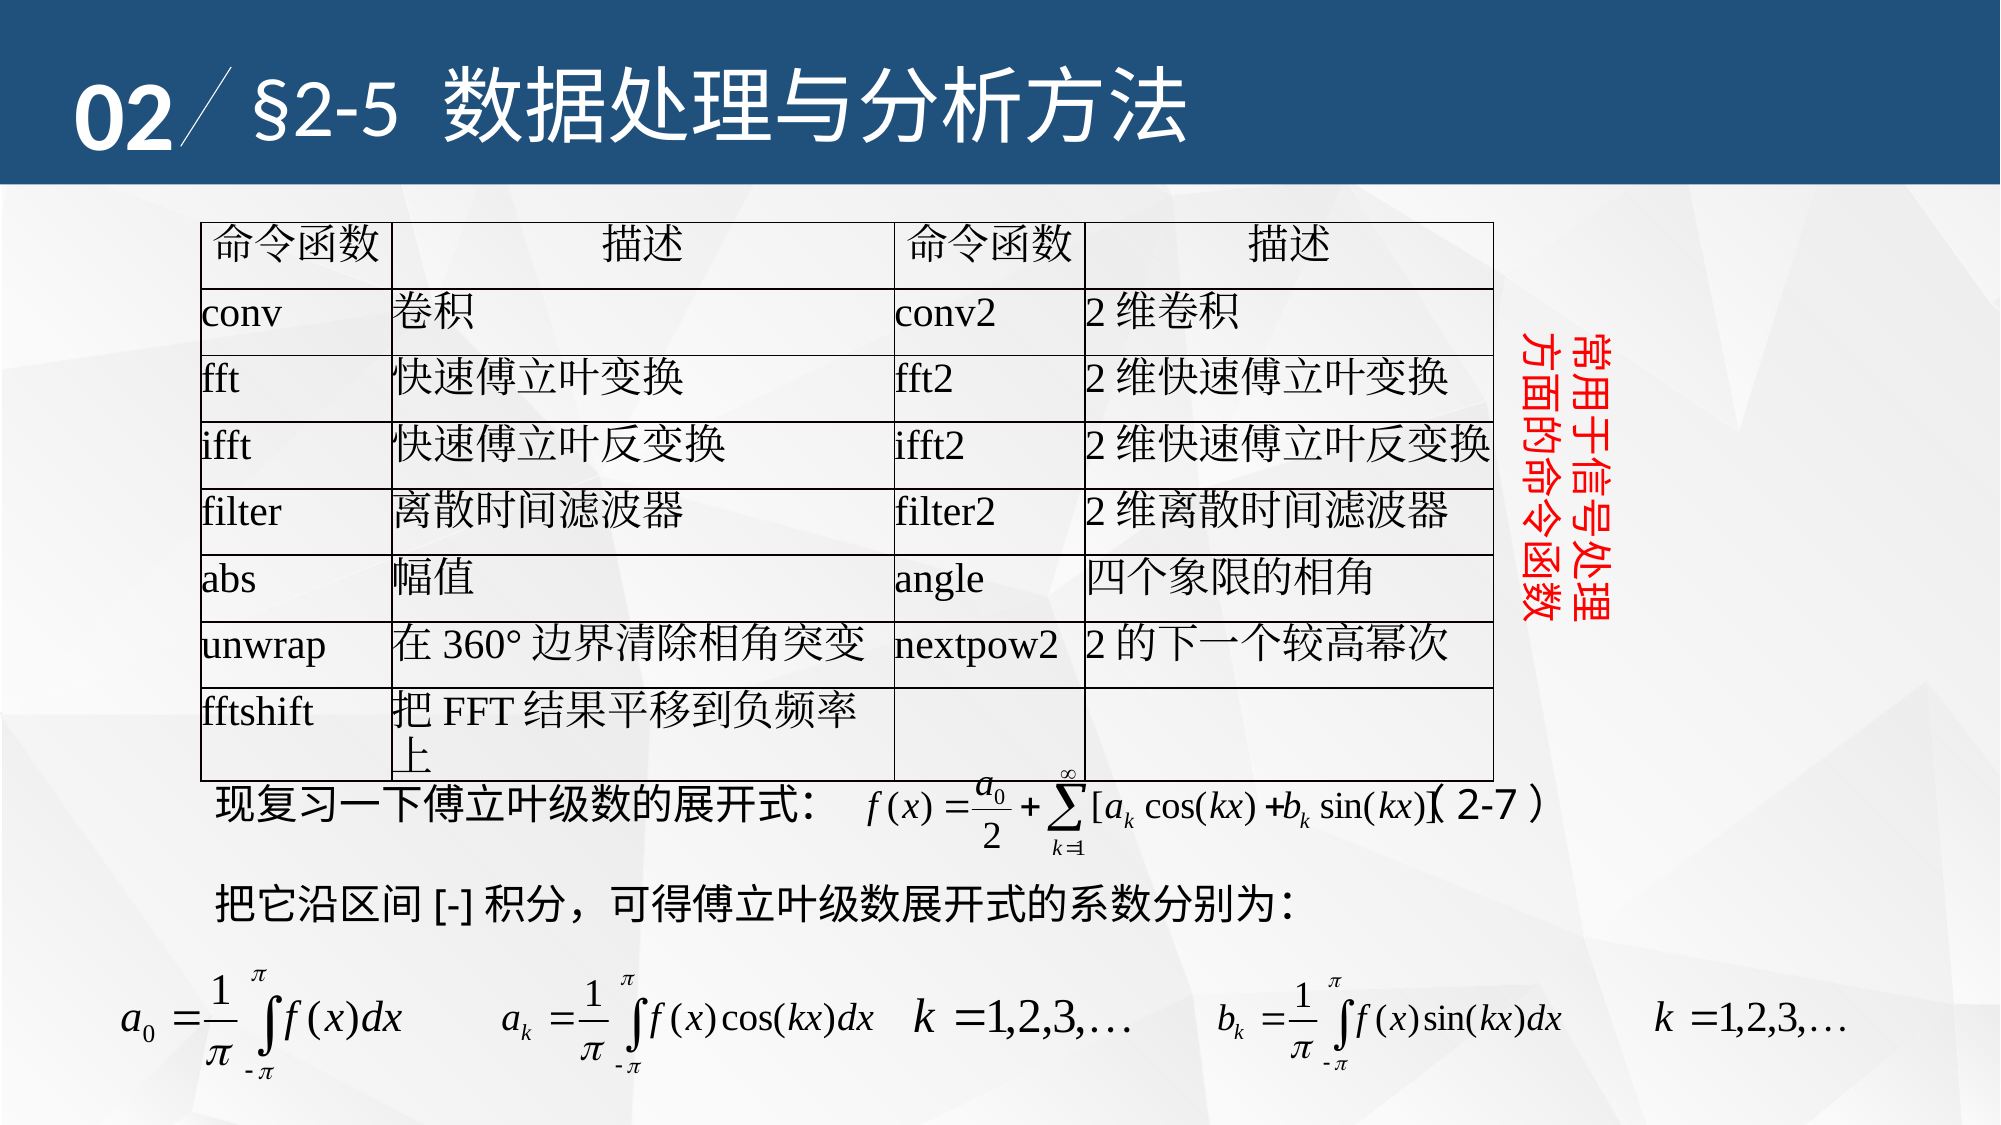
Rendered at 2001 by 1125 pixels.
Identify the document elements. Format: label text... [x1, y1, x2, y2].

text_box 现复习一下傅立叶级数的展开式： （2-7） 把它沿区间[-]积分，可得傅立叶级数展开式的系数分别为： [199, 770, 1648, 936]
table_cell filter2 [895, 490, 1084, 554]
table_cell 2维卷积 [1086, 290, 1493, 355]
table_cell 2维快速傅立叶反变换 [1086, 423, 1493, 488]
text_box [905, 988, 1140, 1054]
table_cell filter [202, 490, 391, 554]
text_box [113, 951, 410, 1091]
table_cell 2的下一个较高幂次 [1086, 623, 1493, 687]
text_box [1647, 992, 1855, 1050]
table_cell angle [895, 556, 1084, 621]
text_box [854, 754, 1445, 864]
table_header 描述 [393, 223, 894, 288]
table_cell fft [202, 356, 391, 421]
table_cell conv2 [895, 290, 1084, 355]
table_cell 2维离散时间滤波器 [1086, 490, 1493, 554]
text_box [495, 958, 880, 1083]
list §2-5 数据处理与分析方法 [235, 57, 1265, 139]
table_cell fft2 [895, 356, 1084, 421]
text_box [1212, 962, 1568, 1080]
table_cell 离散时间滤波器 [393, 490, 894, 554]
table_cell ifft [202, 423, 391, 488]
table_cell fftshift [202, 689, 391, 770]
table_cell 快速傅立叶变换 [393, 356, 894, 421]
picture [0, 0, 2001, 1125]
text_box 常用于信号处理方面的命令函数 [1496, 316, 1626, 661]
table_cell 快速傅立叶反变换 [393, 423, 894, 488]
table_cell unwrap [202, 623, 391, 687]
table_cell [1086, 689, 1493, 770]
table_header 描述 [1086, 223, 1493, 288]
table_cell nextpow2 [895, 623, 1084, 687]
table_cell 在360°边界清除相角突变 [393, 623, 894, 687]
table_cell conv [202, 290, 391, 355]
table_cell 幅值 [393, 556, 894, 621]
list 02 [59, 57, 201, 223]
table_header 命令函数 [895, 223, 1084, 288]
table_cell 2维快速傅立叶变换 [1086, 356, 1493, 421]
table_cell [895, 689, 1084, 754]
table_cell 把FFT结果平移到负频率上 [393, 689, 894, 770]
table_cell ifft2 [895, 423, 1084, 488]
table_cell 卷积 [393, 290, 894, 355]
table_cell 四个象限的相角 [1086, 556, 1493, 621]
table_header 命令函数 [202, 223, 391, 288]
table_cell abs [202, 556, 391, 621]
